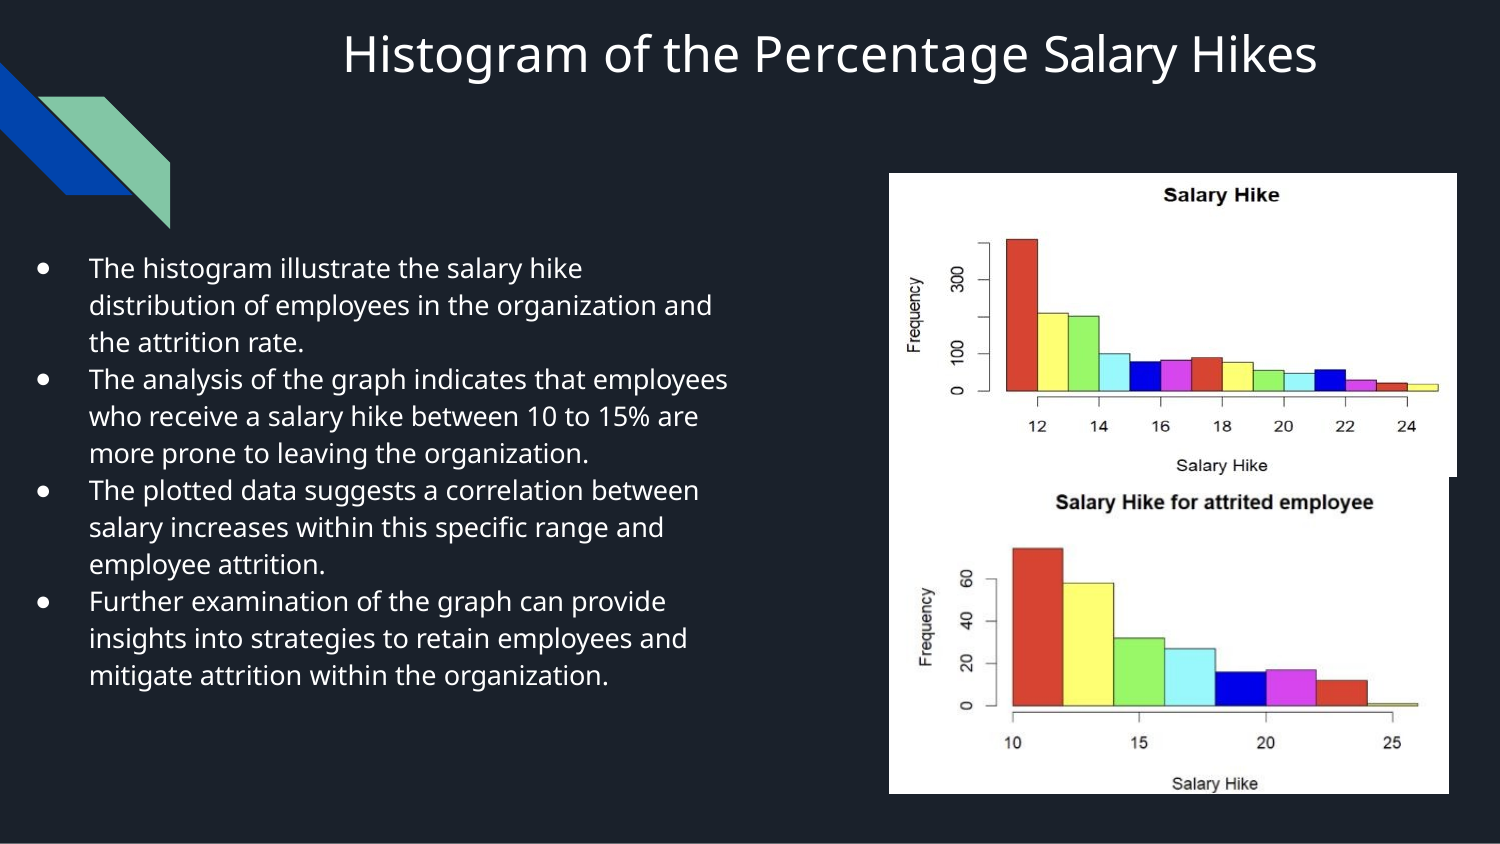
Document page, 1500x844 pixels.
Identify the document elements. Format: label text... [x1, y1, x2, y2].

text_box The histogram illustrate the salary hike distribution of employees in the organization and the attrition rate. The analysis of the graph indicates that employees who receive a salary hike between 10 to 15% are more prone to leaving the organization. The plotted data suggests a correlation between salary increases within this specific range and employee attrition. Further examination of the graph can provide insights into strategies to retain employees and mitigate attrition within the organization. [33, 244, 738, 692]
title Histogram of the Percentage Salary Hikes [320, 9, 1445, 164]
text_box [888, 173, 1457, 794]
